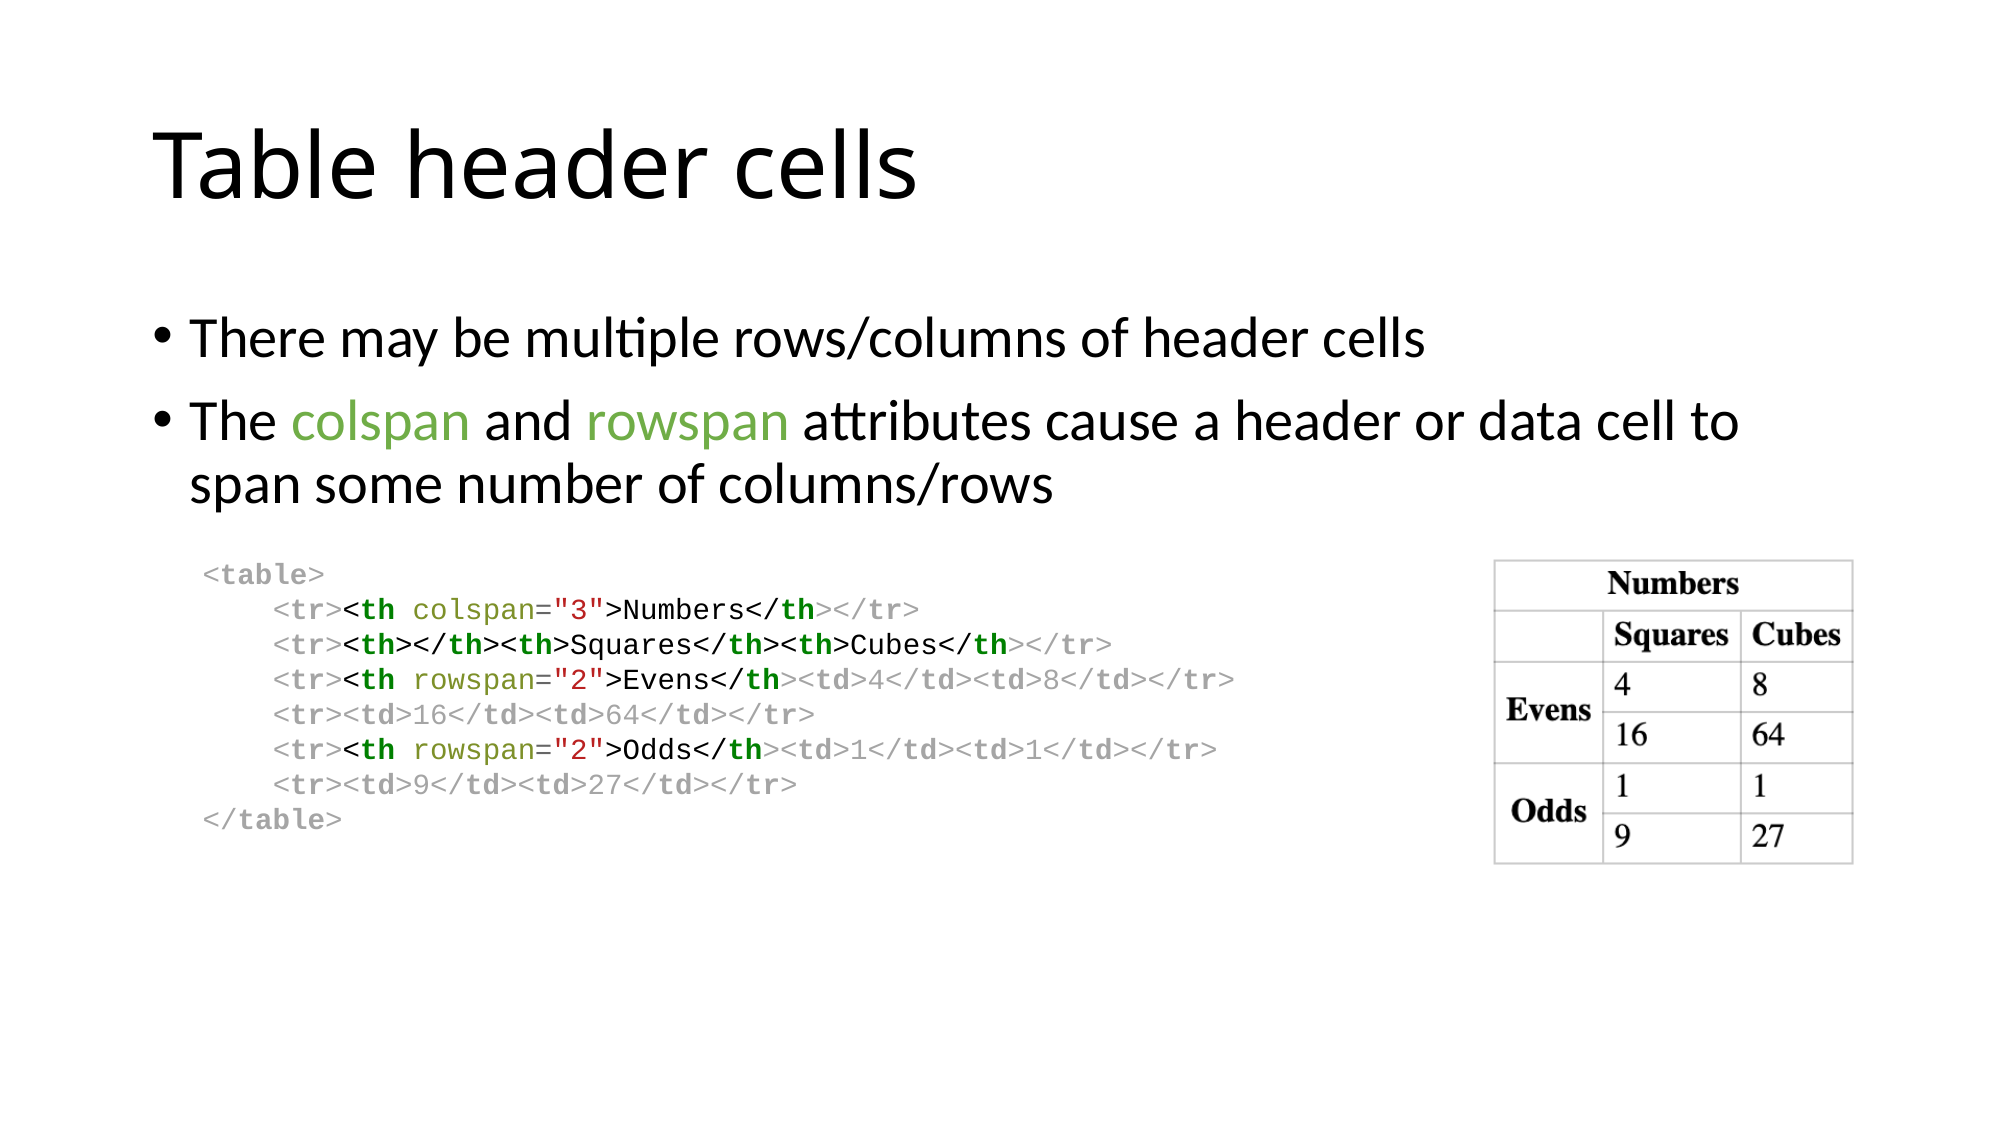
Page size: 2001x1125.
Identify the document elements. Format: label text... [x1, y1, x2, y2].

list There may be multiple rows/columns of header cells The colspan and rowspan attributes cause a header or data cell to span some number of columns/rows [137, 299, 1863, 1014]
text_box <table> <tr><th colspan="3">Numbers</th></tr> <tr><th></th><th>Squares</th><th>Cubes</th></tr> <tr><th rowspan="2">Evens</th><td>4</td><td>8</td></tr> <tr><td>16</td><td>64</td></tr> <tr><th rowspan="2">Odds</th><td>1</td><td>1</td></tr> <tr><td>9</td><td>27</td></tr> </table> [187, 547, 1479, 843]
title Table header cells [137, 59, 1863, 278]
picture [1479, 547, 1863, 875]
